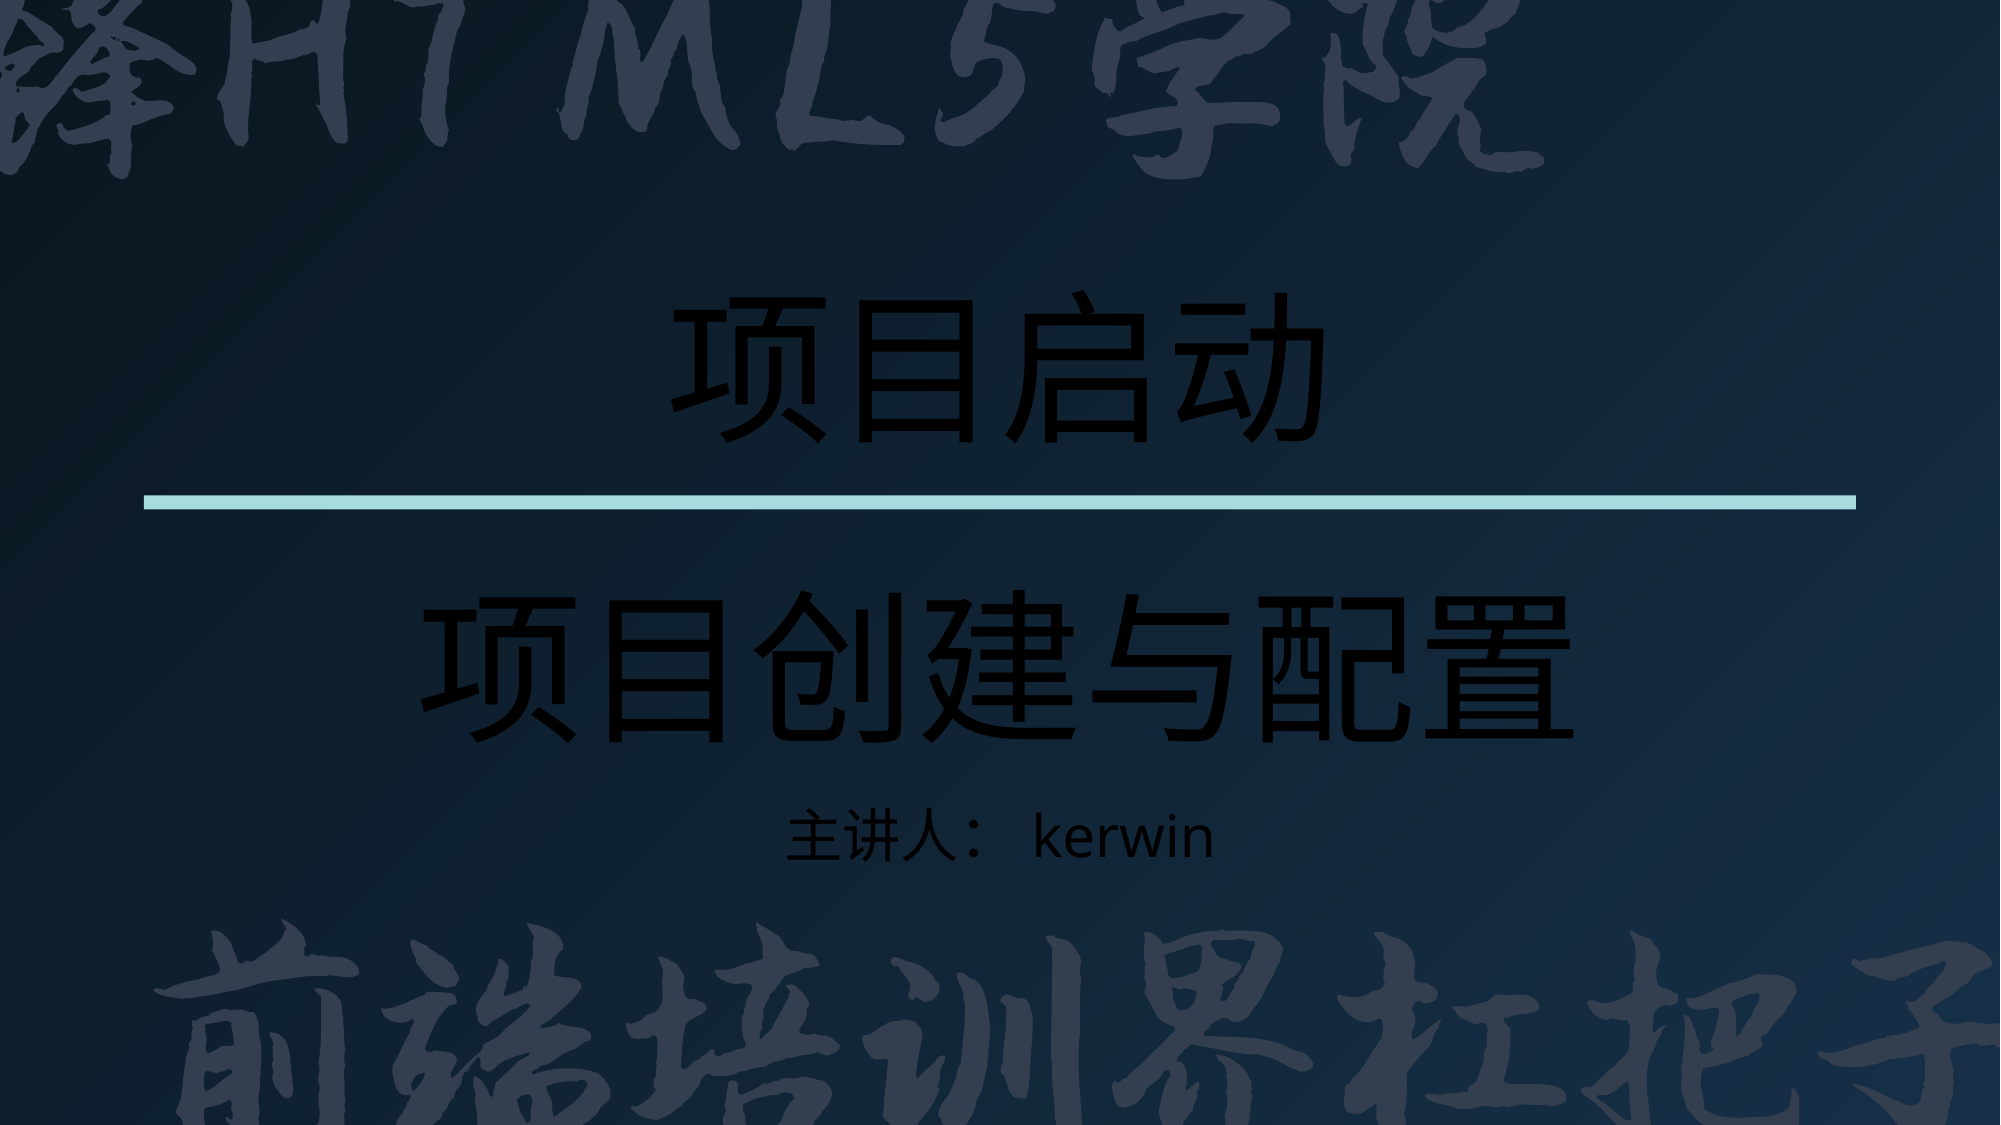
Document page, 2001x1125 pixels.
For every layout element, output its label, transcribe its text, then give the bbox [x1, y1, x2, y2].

text_box 项目启动 项目创建与配置 主讲人：kerwin [120, 256, 1880, 877]
text_box [143, 494, 1857, 510]
